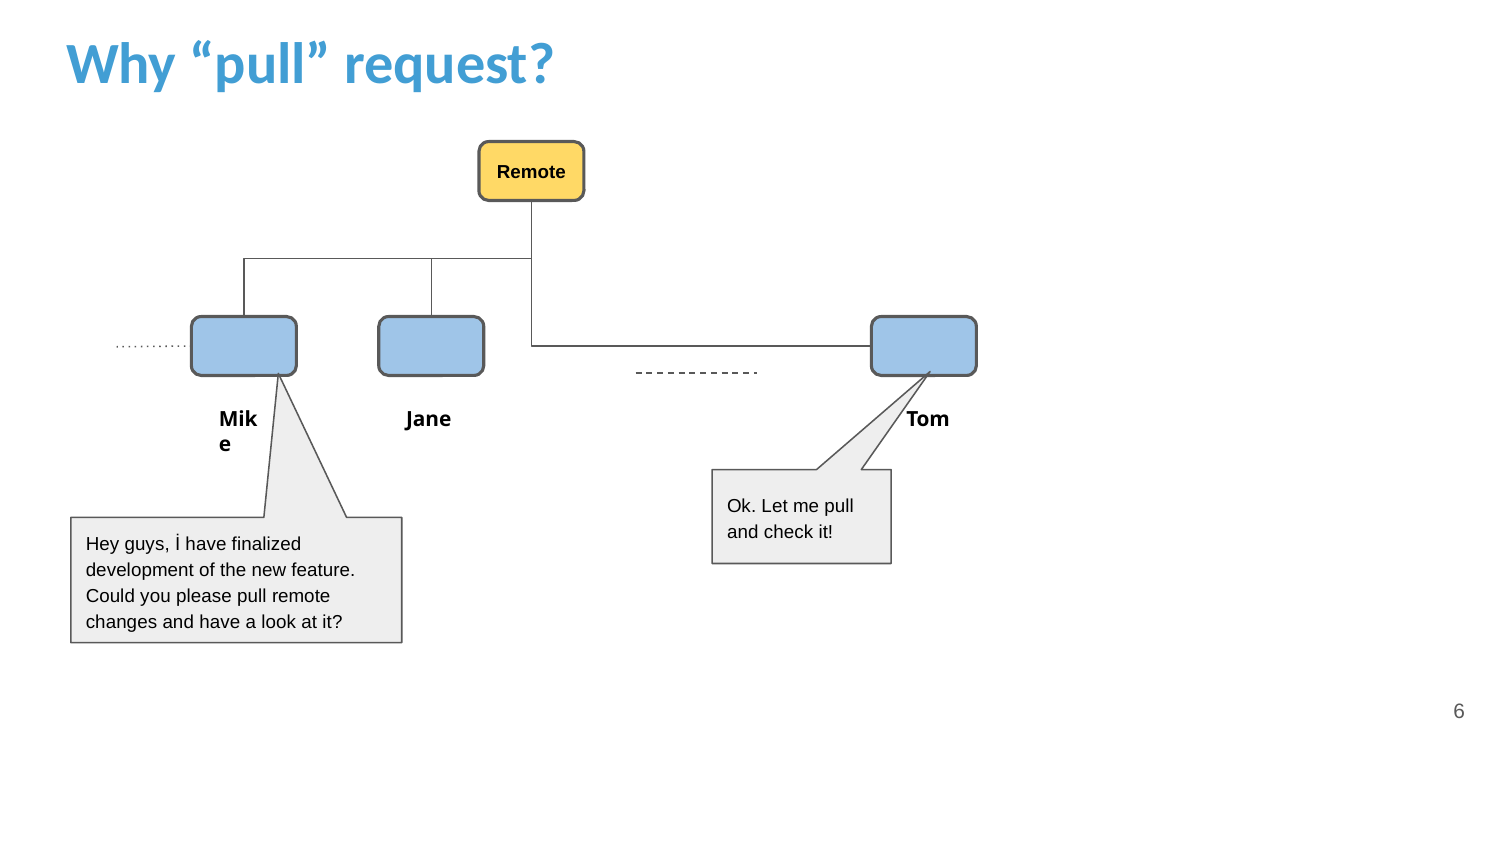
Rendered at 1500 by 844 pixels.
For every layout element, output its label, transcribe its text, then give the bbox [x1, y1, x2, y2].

text_box Hey guys, İ have finalized development of the new feature. Could you please pull remote changes and have a look at it? [70, 373, 402, 643]
text_box Ok. Let me pull and check it! [712, 371, 931, 564]
text_box Mike [203, 391, 276, 451]
text_box [871, 316, 977, 376]
title Why “pull” request? [51, 10, 1449, 105]
text_box Jane [391, 391, 472, 451]
text_box Tom [891, 391, 972, 451]
text_box [451, 316, 484, 376]
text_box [329, 114, 446, 403]
text_box [191, 316, 297, 376]
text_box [423, 208, 526, 309]
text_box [531, 200, 872, 347]
slide_number 6 [1389, 677, 1480, 742]
text_box Remote [478, 141, 584, 201]
